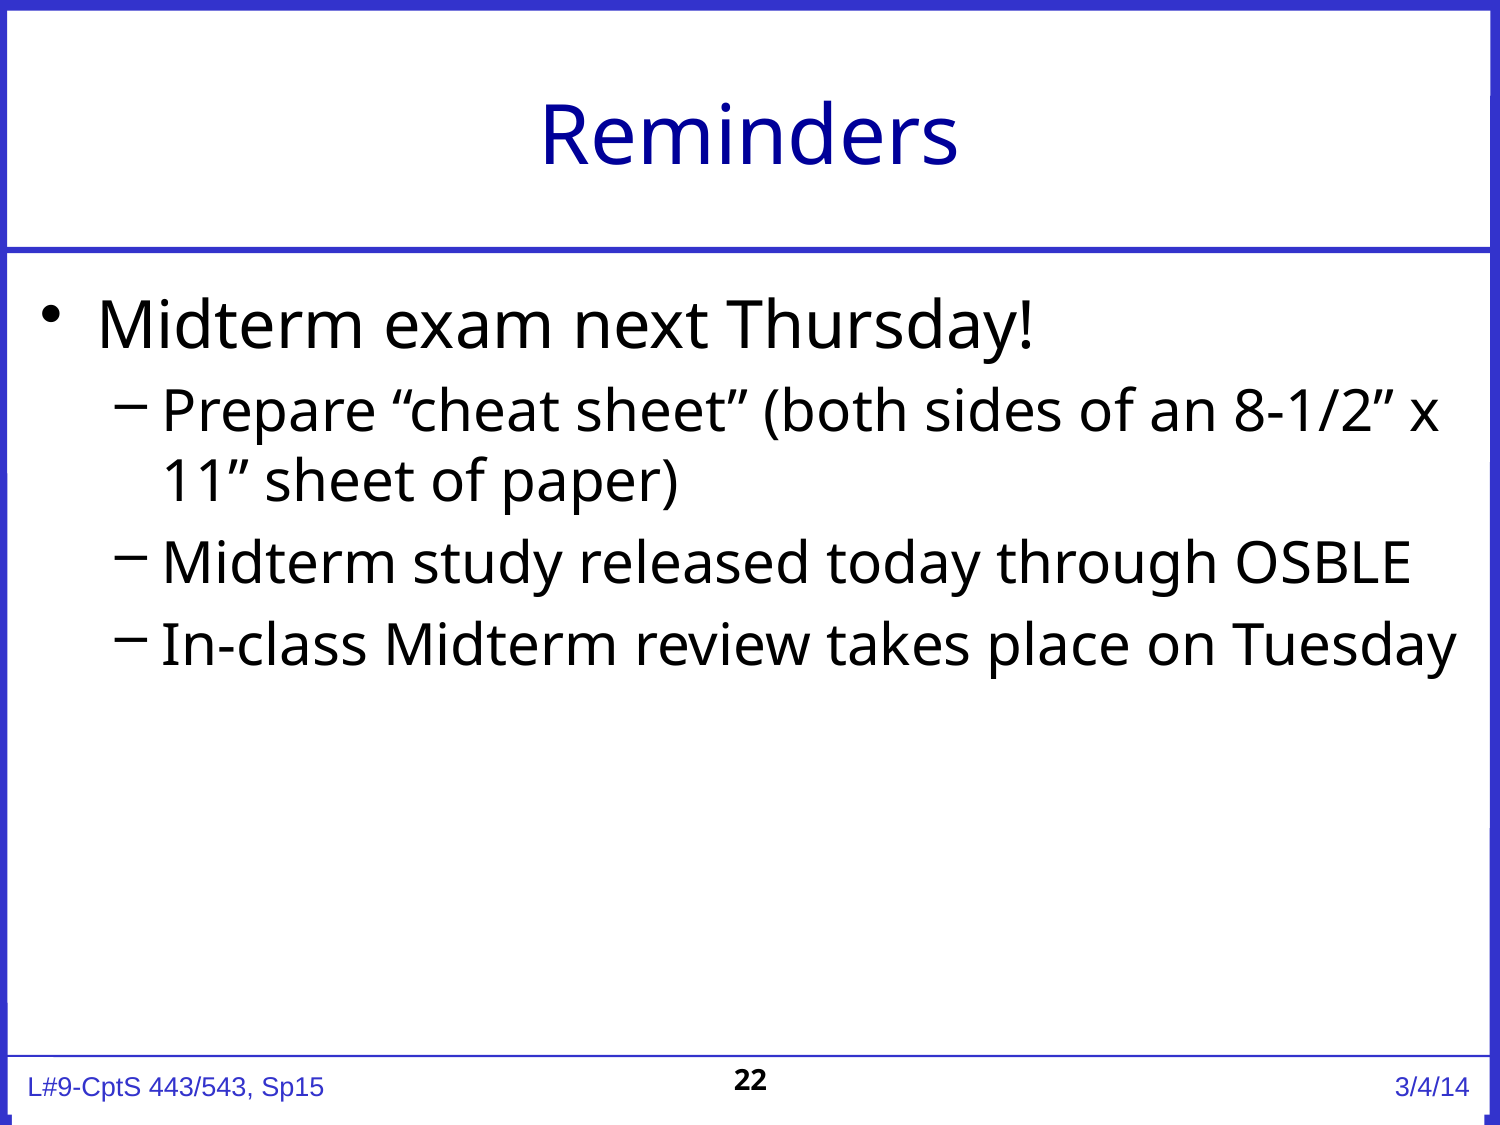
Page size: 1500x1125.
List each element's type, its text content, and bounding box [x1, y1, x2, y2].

slide_number 22 [38, 1053, 1463, 1079]
list Midterm exam next Thursday! Prepare “cheat sheet” (both sides of an 8-1/2” x 11” sheet of paper) Midterm study released today through OSBLE In-class Midterm review takes place on Tuesday [24, 273, 1476, 1038]
title Reminders [24, 24, 1476, 238]
